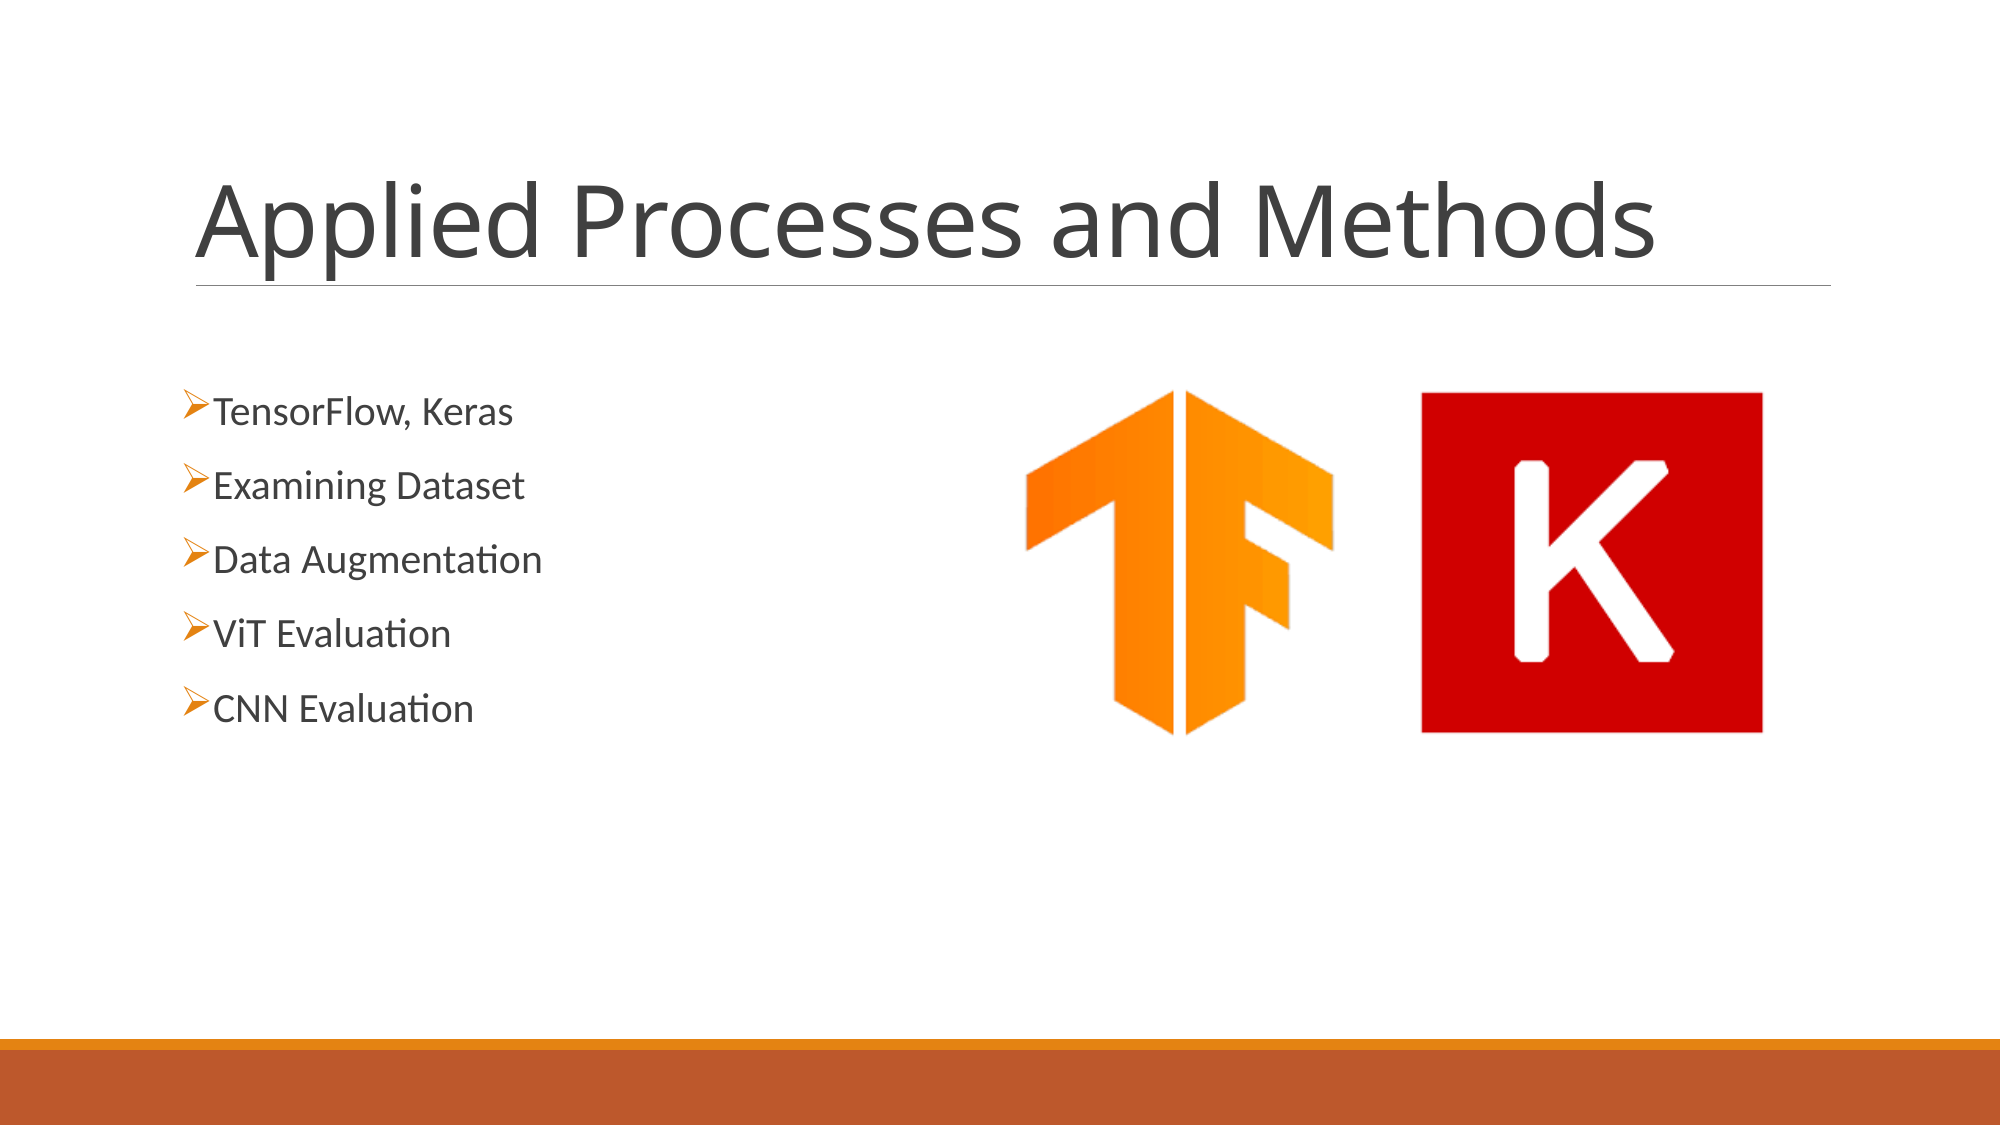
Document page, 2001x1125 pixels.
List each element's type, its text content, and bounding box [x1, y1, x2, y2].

picture [1004, 386, 1356, 739]
list TensorFlow, Keras Examining Dataset Data Augmentation ViT Evaluation CNN Evaluation [180, 302, 1830, 963]
picture [1416, 386, 1769, 740]
title Applied Processes and Methods [180, 47, 1830, 285]
